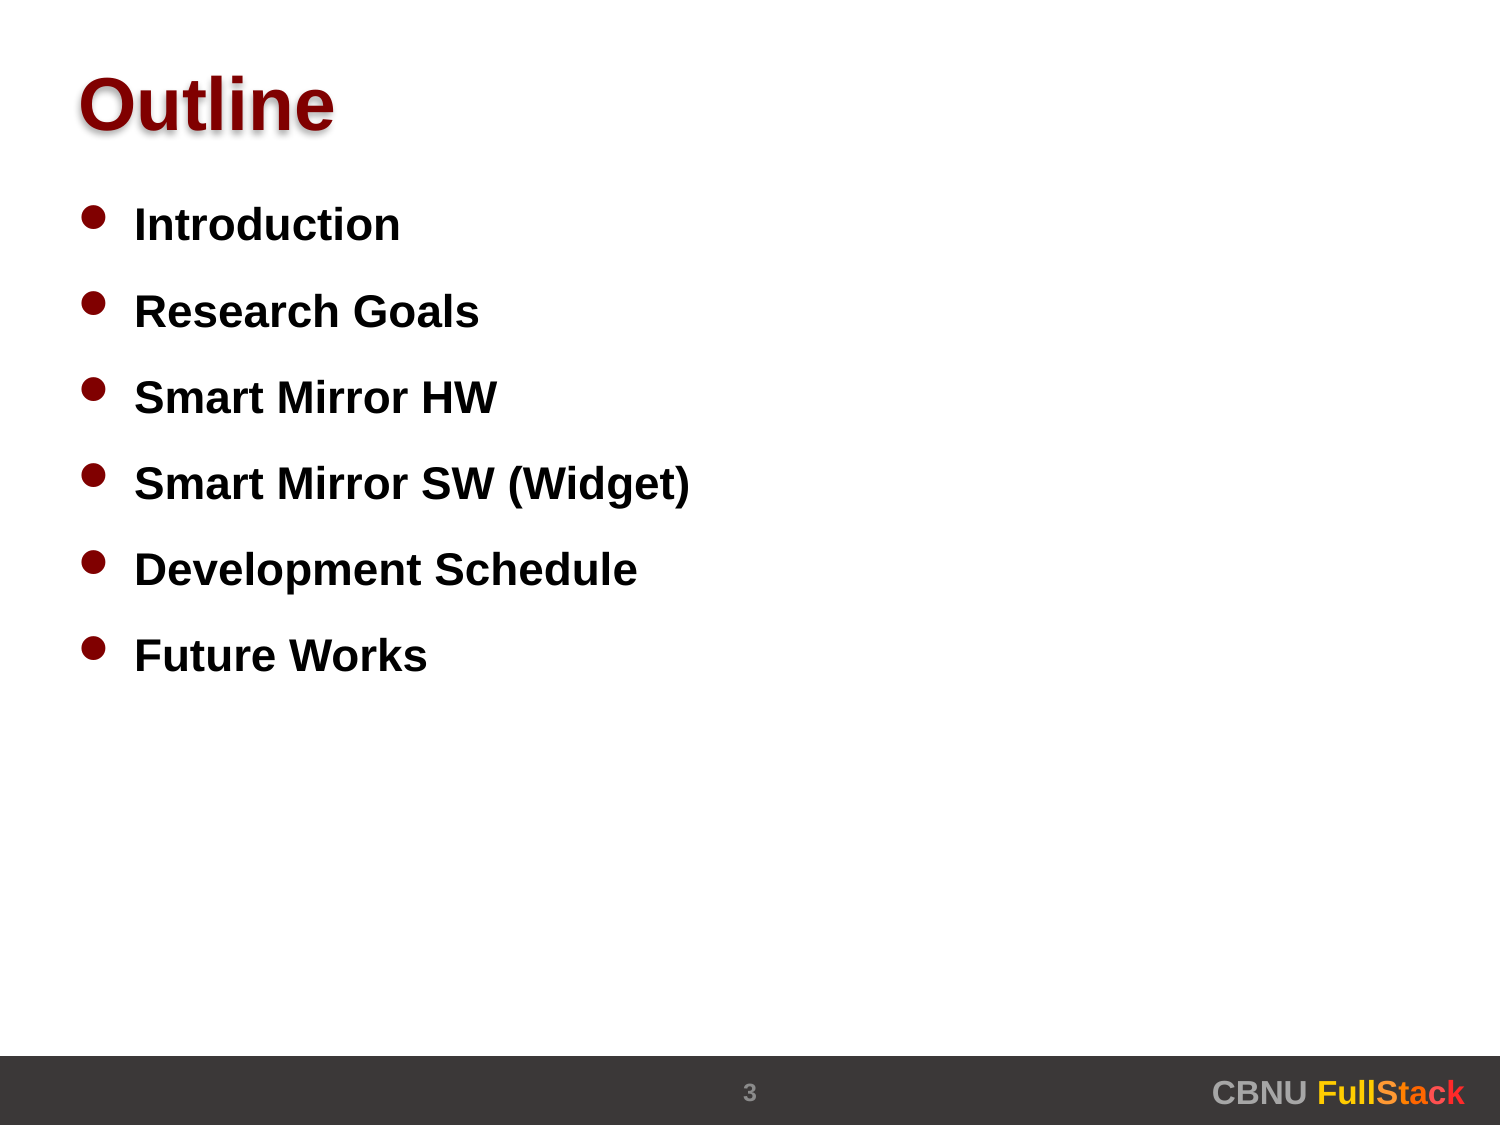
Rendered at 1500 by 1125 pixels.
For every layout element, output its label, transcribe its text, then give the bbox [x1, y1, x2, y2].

list Introduction Research Goals Smart Mirror HW Smart Mirror SW (Widget) Development Schedule Future Works [63, 187, 1442, 999]
title Outline [63, 33, 1442, 179]
slide_number 3 [581, 1061, 919, 1121]
